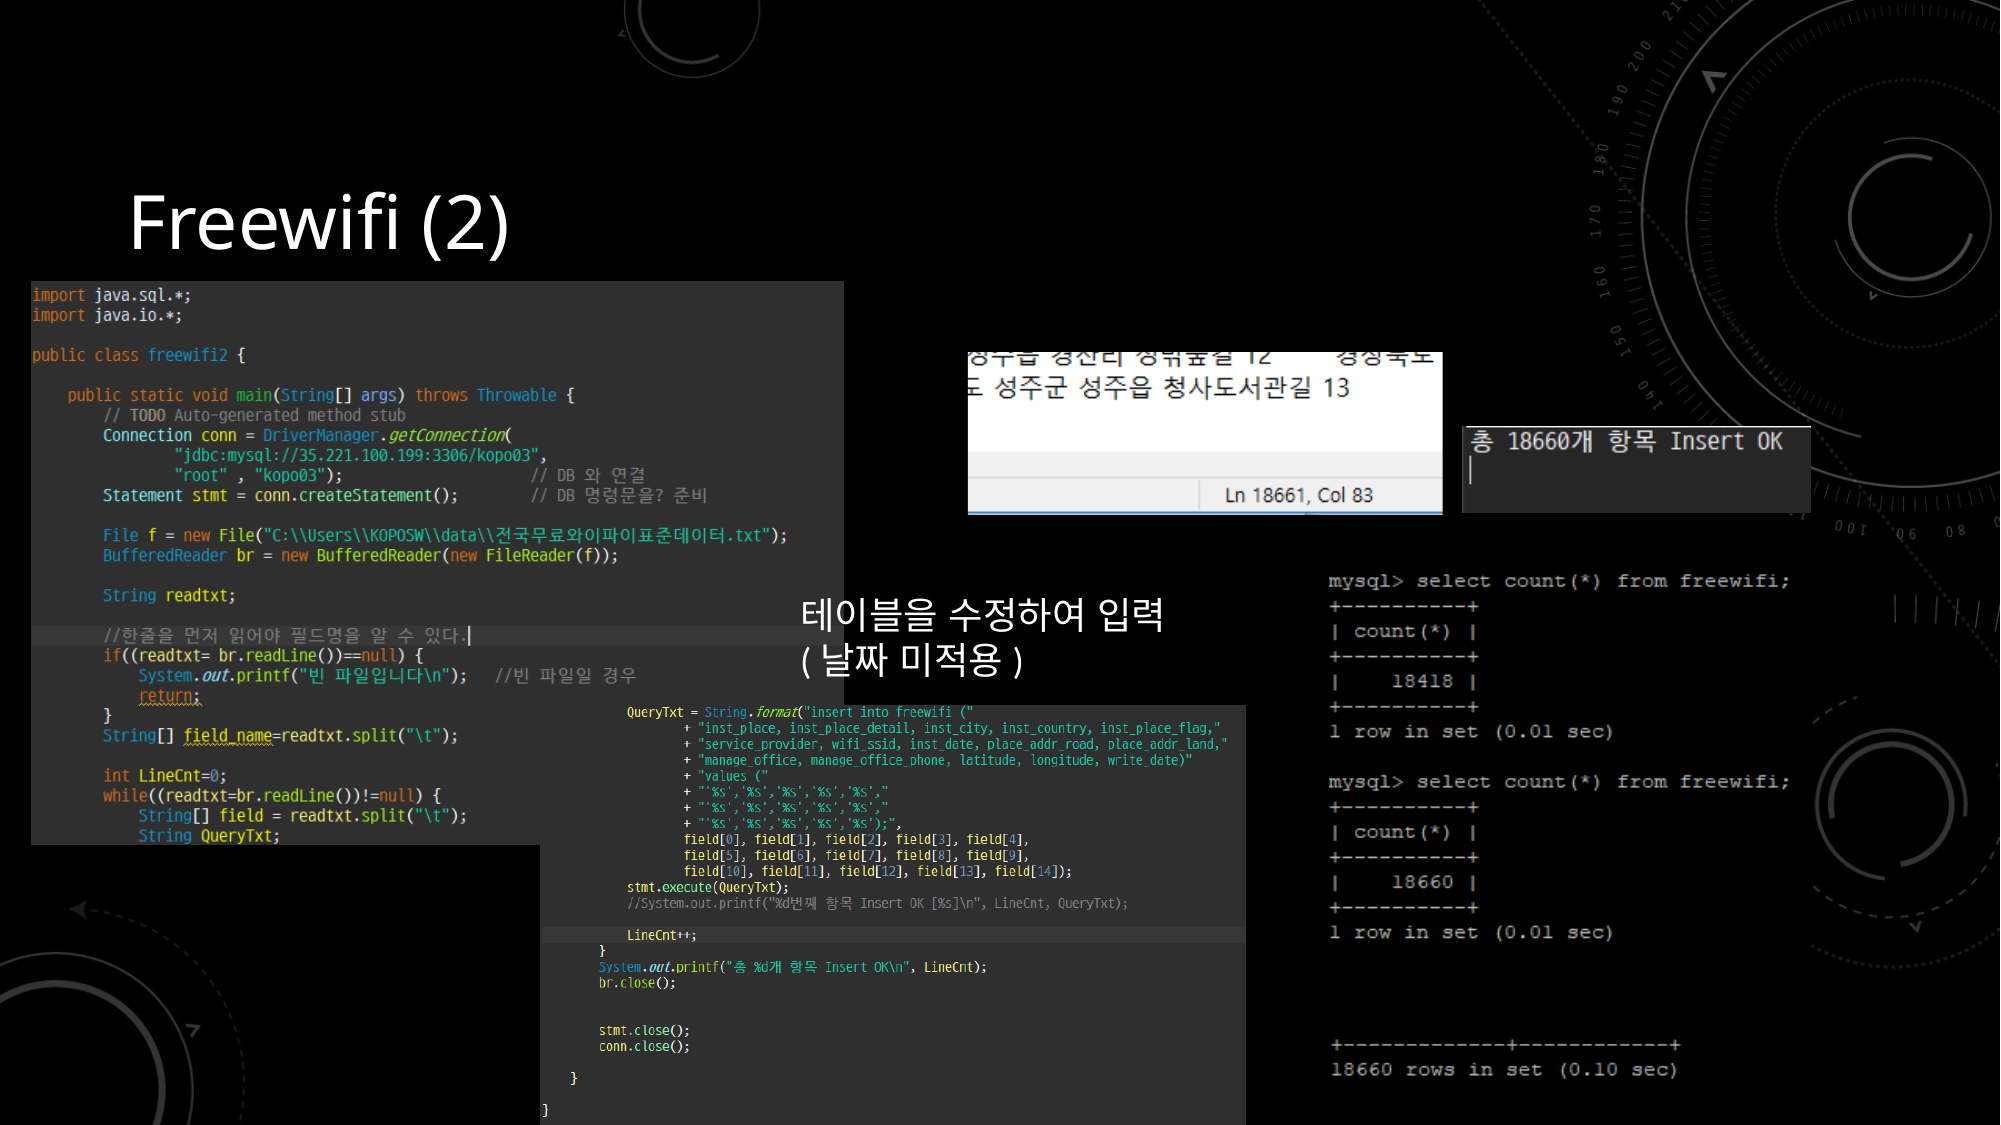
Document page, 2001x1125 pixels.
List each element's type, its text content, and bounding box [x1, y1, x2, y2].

title Freewifi (2) [112, 99, 1775, 339]
text_box 테이블을 수정하여 입력 (날짜 미적용) [849, 584, 1182, 690]
picture [0, 0, 2000, 1125]
